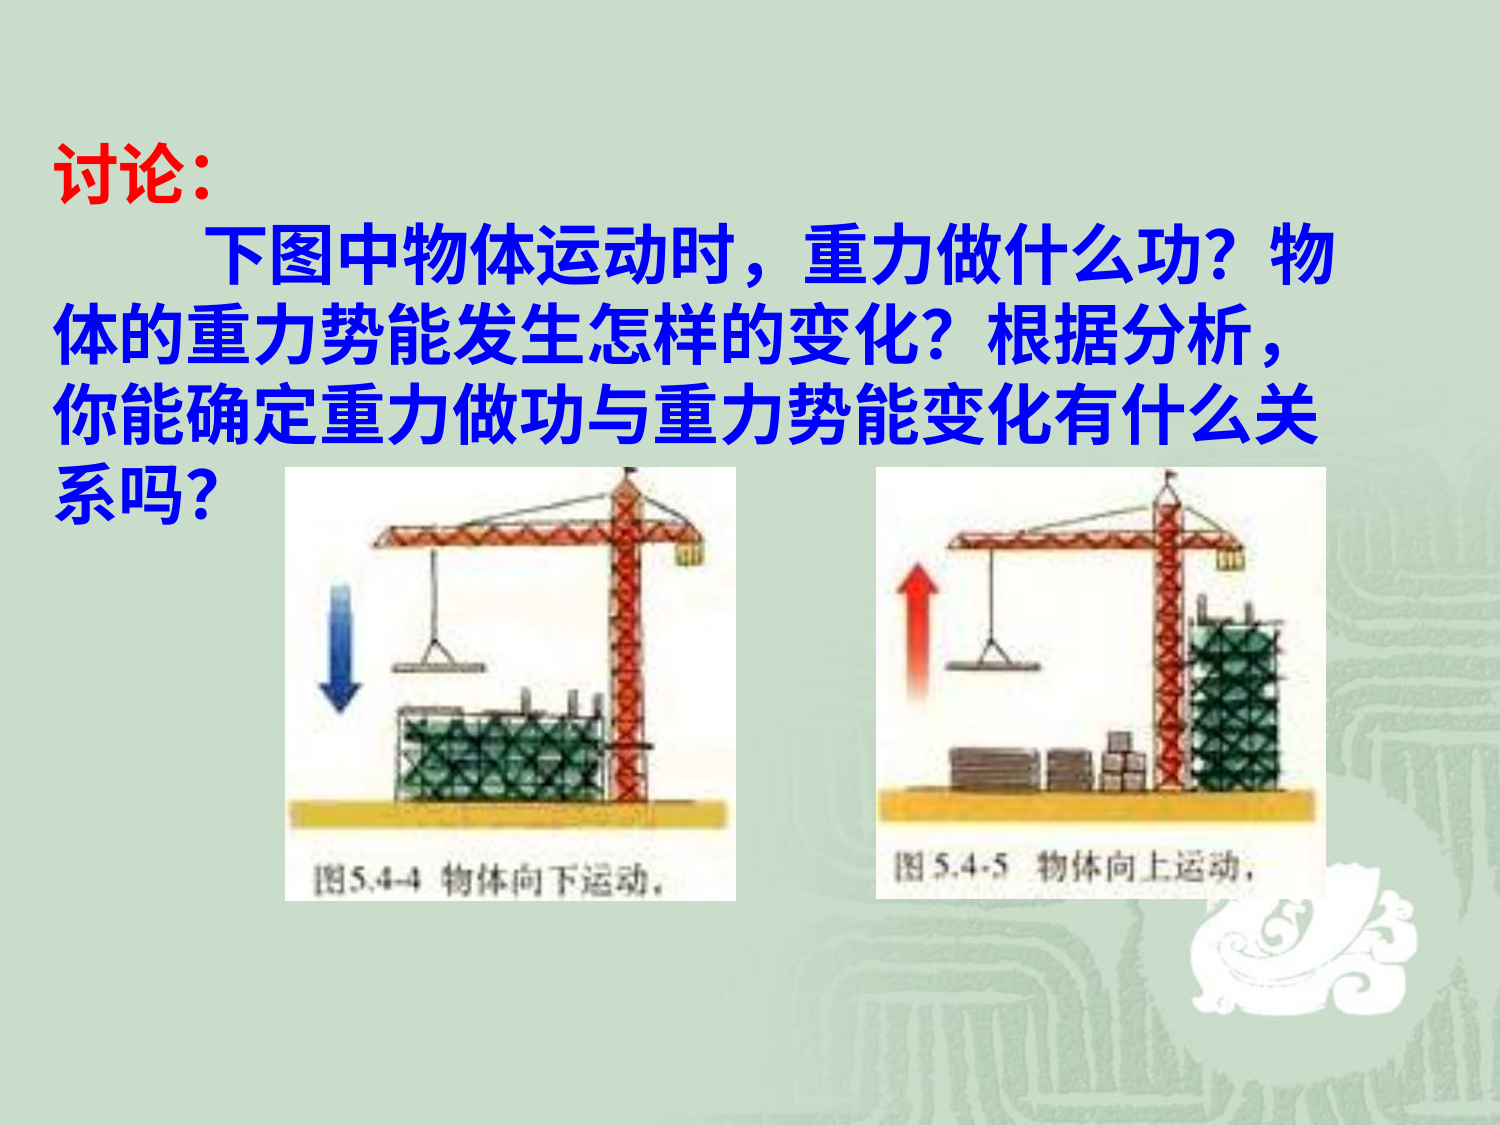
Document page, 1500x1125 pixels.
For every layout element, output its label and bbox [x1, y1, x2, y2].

picture [0, 0, 1500, 1125]
text_box [37, 124, 1397, 902]
